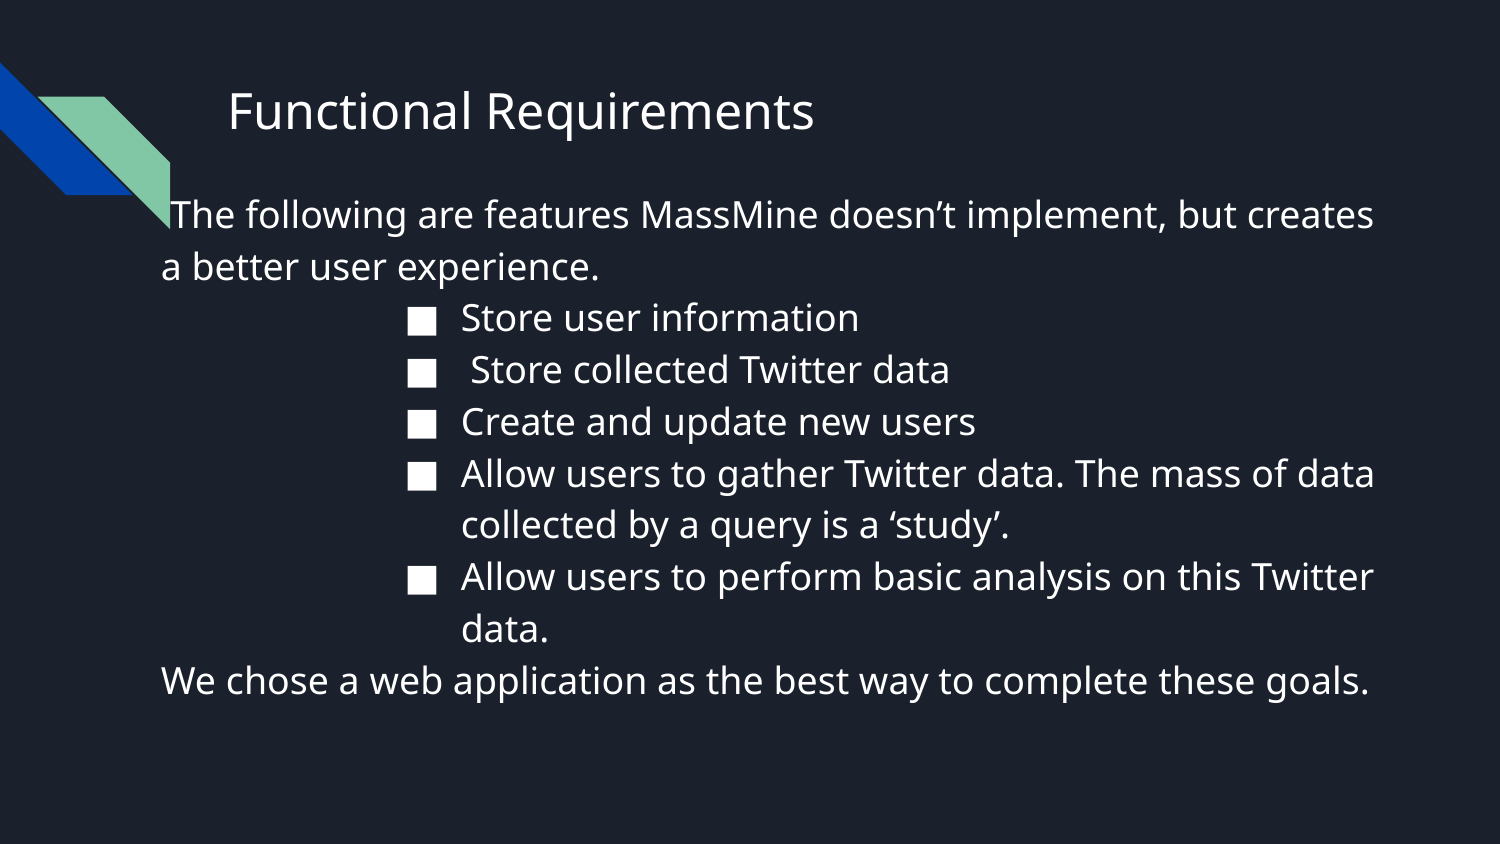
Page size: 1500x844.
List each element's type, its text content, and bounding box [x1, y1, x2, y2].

title Functional Requirements [212, 64, 1368, 169]
list The following are features MassMine doesn’t implement, but creates a better user experience. Store user information Store collected Twitter data Create and update new users Allow users to gather Twitter data. The mass of data collected by a query is a ‘study’. Allow users to perform basic analysis on this Twitter data. We chose a web application as the best way to complete these goals. [145, 169, 1396, 795]
